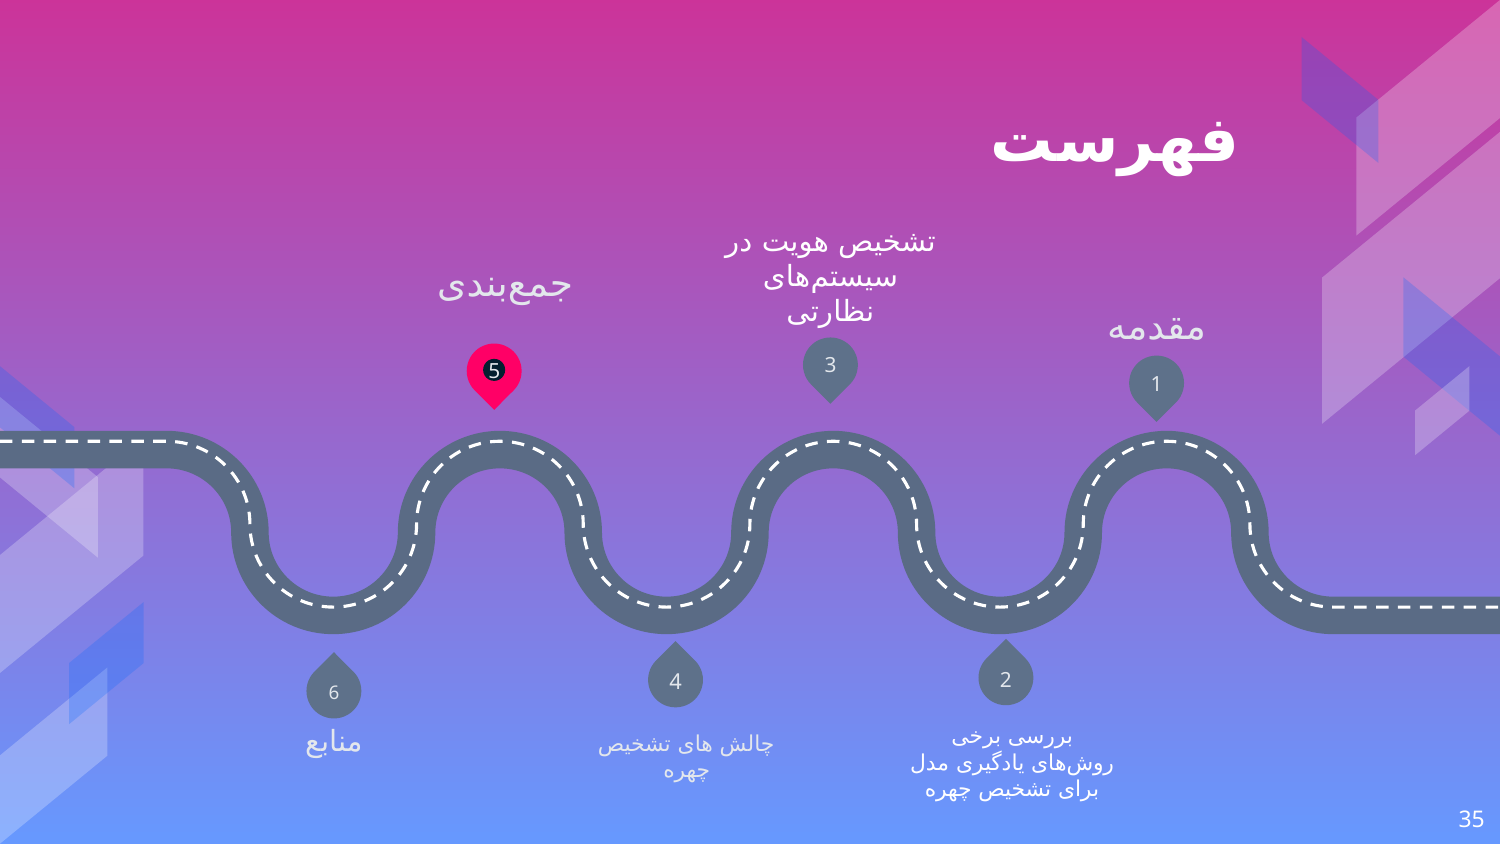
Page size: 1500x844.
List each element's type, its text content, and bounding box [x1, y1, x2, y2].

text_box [791, 325, 870, 404]
text_box [0, 441, 1500, 608]
text_box مقدمه [1051, 259, 1263, 347]
text_box جمع‌بندی [399, 216, 611, 305]
text_box [250, 534, 417, 616]
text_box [636, 640, 715, 719]
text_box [1128, 355, 1185, 411]
text_box بررسی برخی روش‌های یادگیری مدل برای تشخیص چهره [906, 722, 1118, 810]
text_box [966, 638, 1046, 717]
text_box [583, 536, 750, 616]
text_box تشخیص هویت در سیستم‌های نظارتی [724, 239, 936, 327]
title فهرست [275, 84, 1255, 189]
slide_number 35 [1403, 789, 1500, 844]
text_box [0, 449, 249, 521]
text_box [417, 489, 583, 527]
text_box [750, 525, 1500, 616]
text_box منابع [228, 722, 440, 810]
text_box چالش های تشخیص چهره [581, 729, 792, 818]
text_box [455, 331, 534, 410]
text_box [294, 651, 373, 731]
